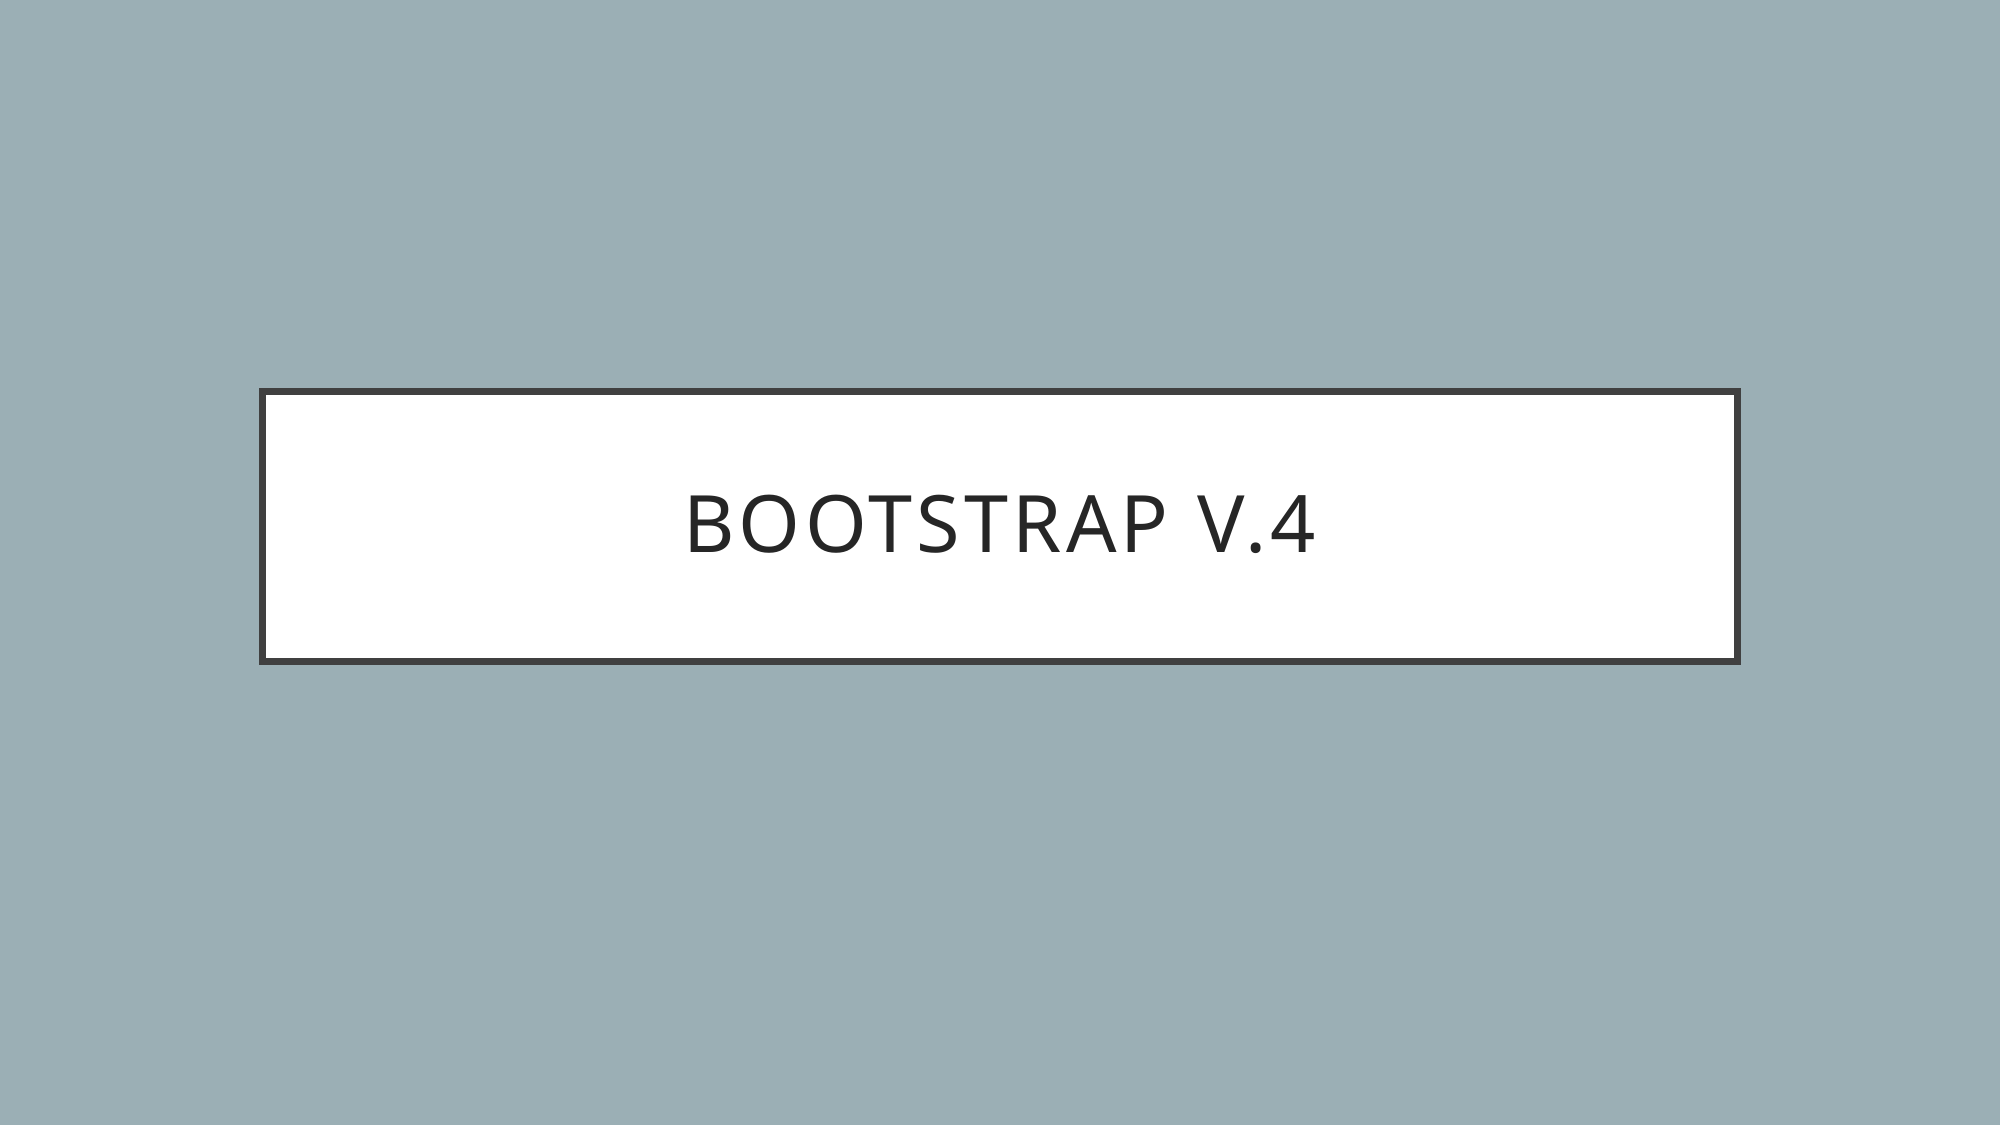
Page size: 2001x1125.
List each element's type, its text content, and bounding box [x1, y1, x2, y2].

title bootstrap v.4 [259, 388, 1741, 665]
